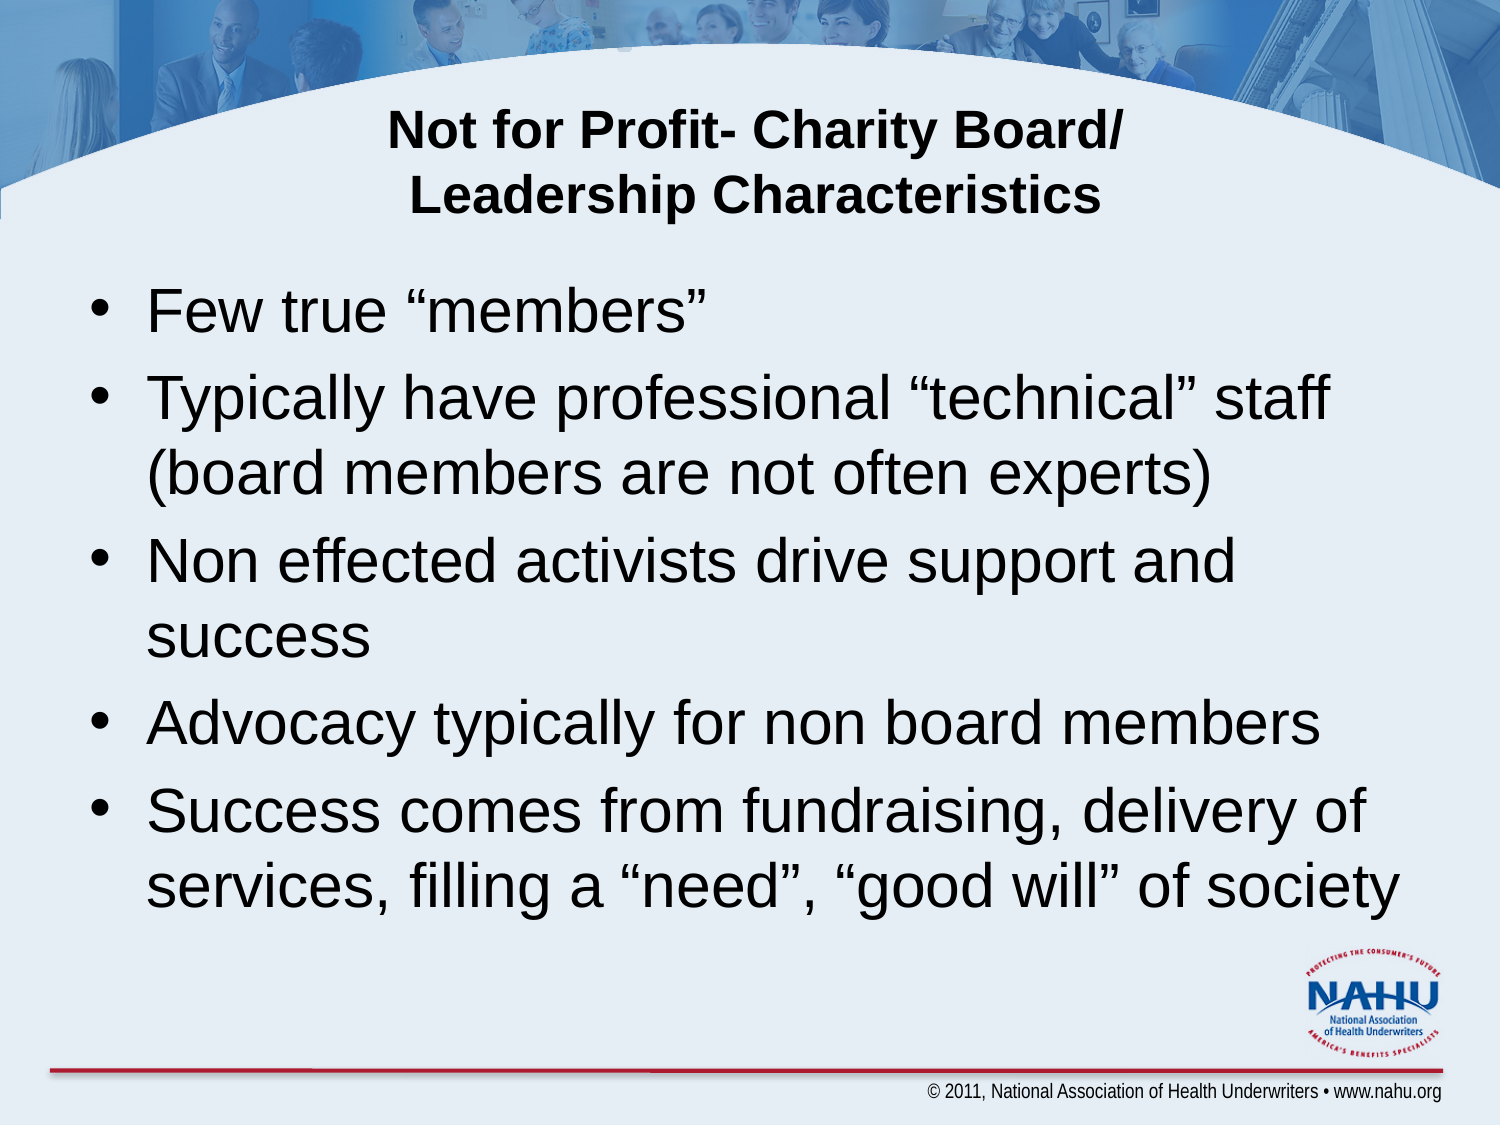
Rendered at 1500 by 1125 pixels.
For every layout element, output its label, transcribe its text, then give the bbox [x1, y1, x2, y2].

title Not for Profit- Charity Board/ Leadership Characteristics [37, 87, 1475, 233]
list Few true “members” Typically have professional “technical” staff (board members are not often experts) Non effected activists drive support and success Advocacy typically for non board members Success comes from fundraising, delivery of services, filling a “need”, “good will” of society [75, 262, 1425, 1005]
picture [0, 0, 1500, 1125]
